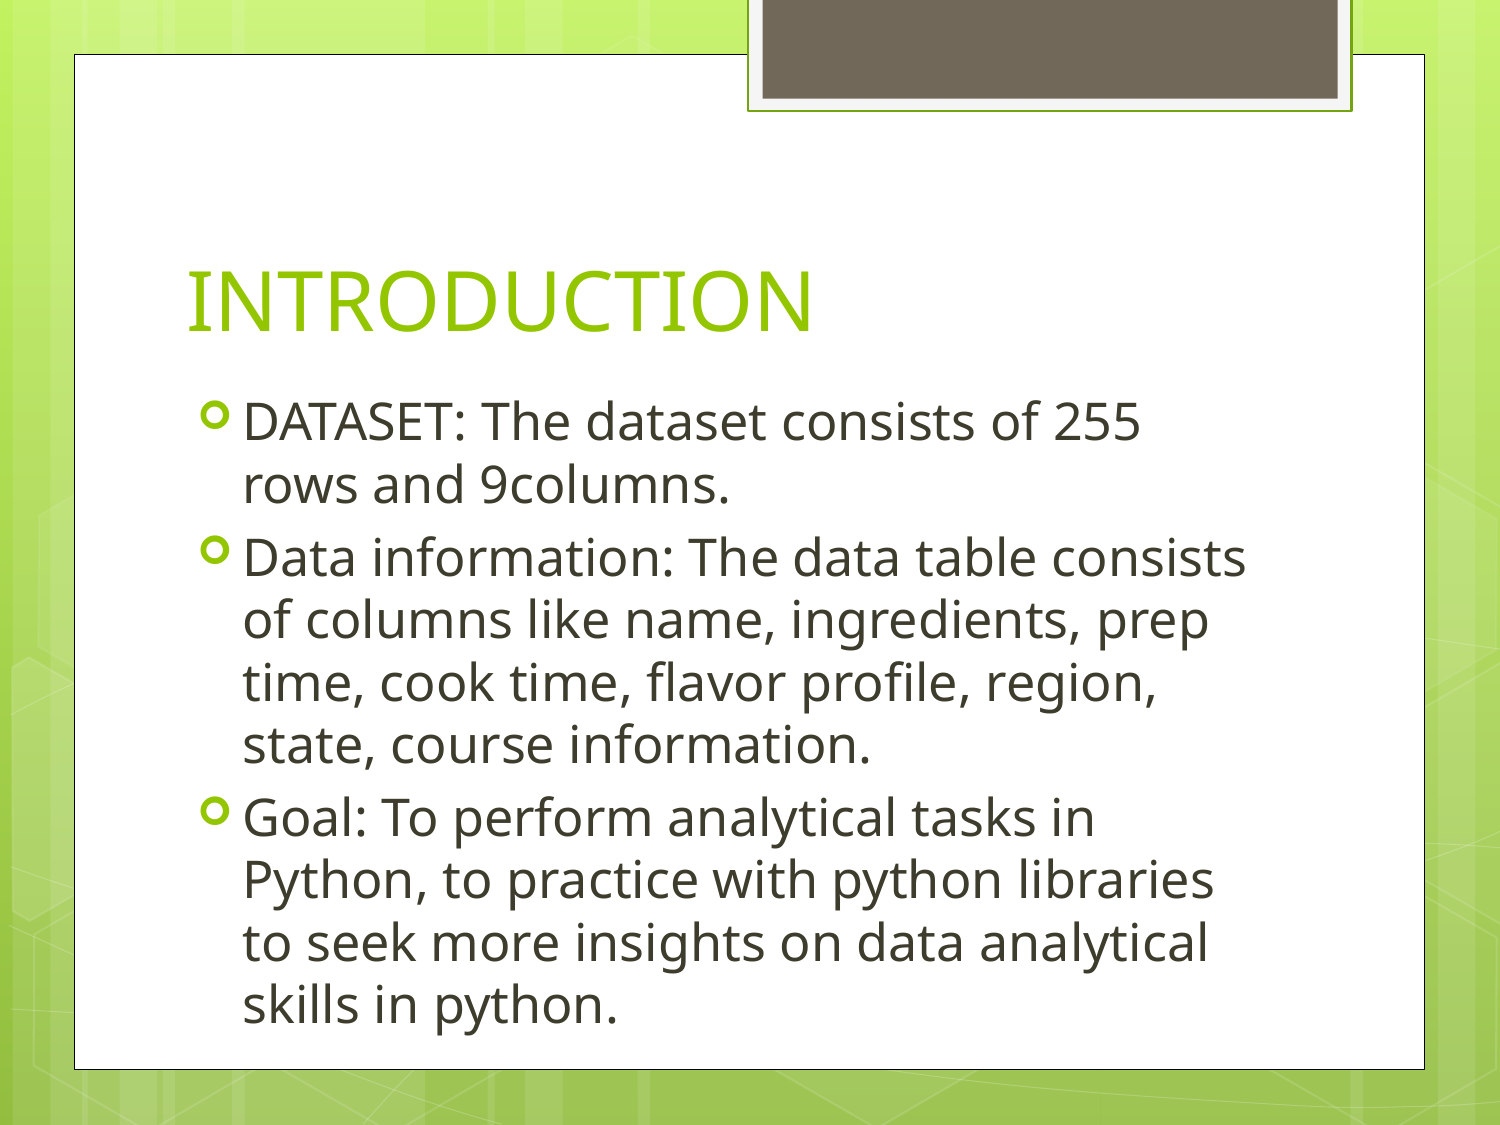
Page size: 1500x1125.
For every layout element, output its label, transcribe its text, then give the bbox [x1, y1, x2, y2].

list DATASET: The dataset consists of 255 rows and 9columns. Data information: The data table consists of columns like name, ingredients, prep time, cook time, flavor profile, region, state, course information. Goal: To perform analytical tasks in Python, to practice with python libraries to seek more insights on data analytical skills in python. [171, 381, 1283, 957]
title INTRODUCTION [171, 168, 1324, 357]
